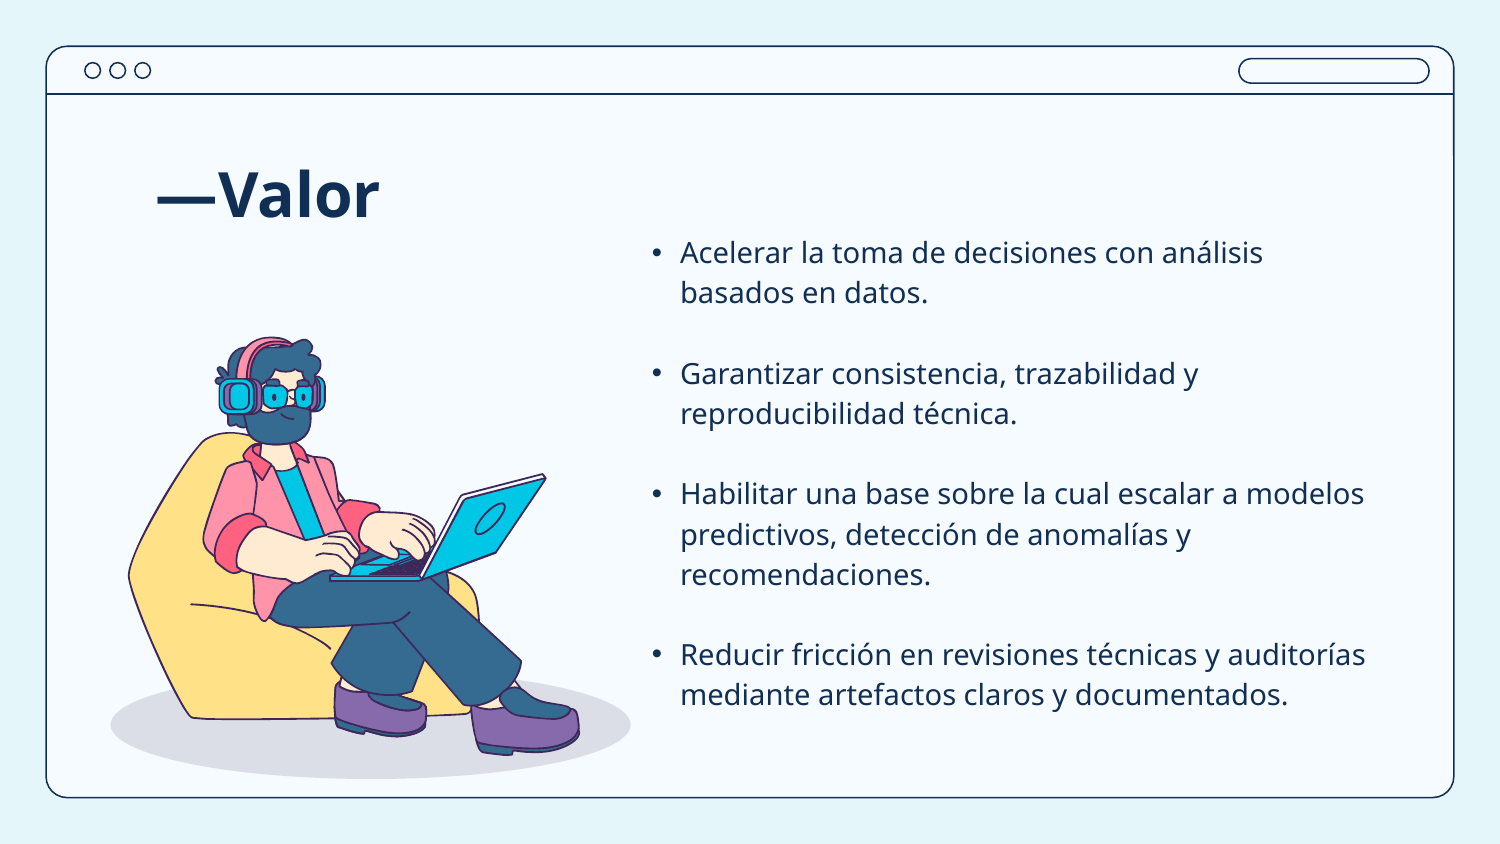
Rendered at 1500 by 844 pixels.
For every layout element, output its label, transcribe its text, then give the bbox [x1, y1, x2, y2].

subtitle Acelerar la toma de decisiones con análisis basados en datos. Garantizar consistencia, trazabilidad y reproducibilidad técnica. Habilitar una base sobre la cual escalar a modelos predictivos, detección de anomalías y recomendaciones. Reducir fricción en revisiones técnicas y auditorías mediante artefactos claros y documentados. [636, 150, 1383, 727]
title —Valor [140, 128, 427, 216]
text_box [110, 336, 631, 780]
